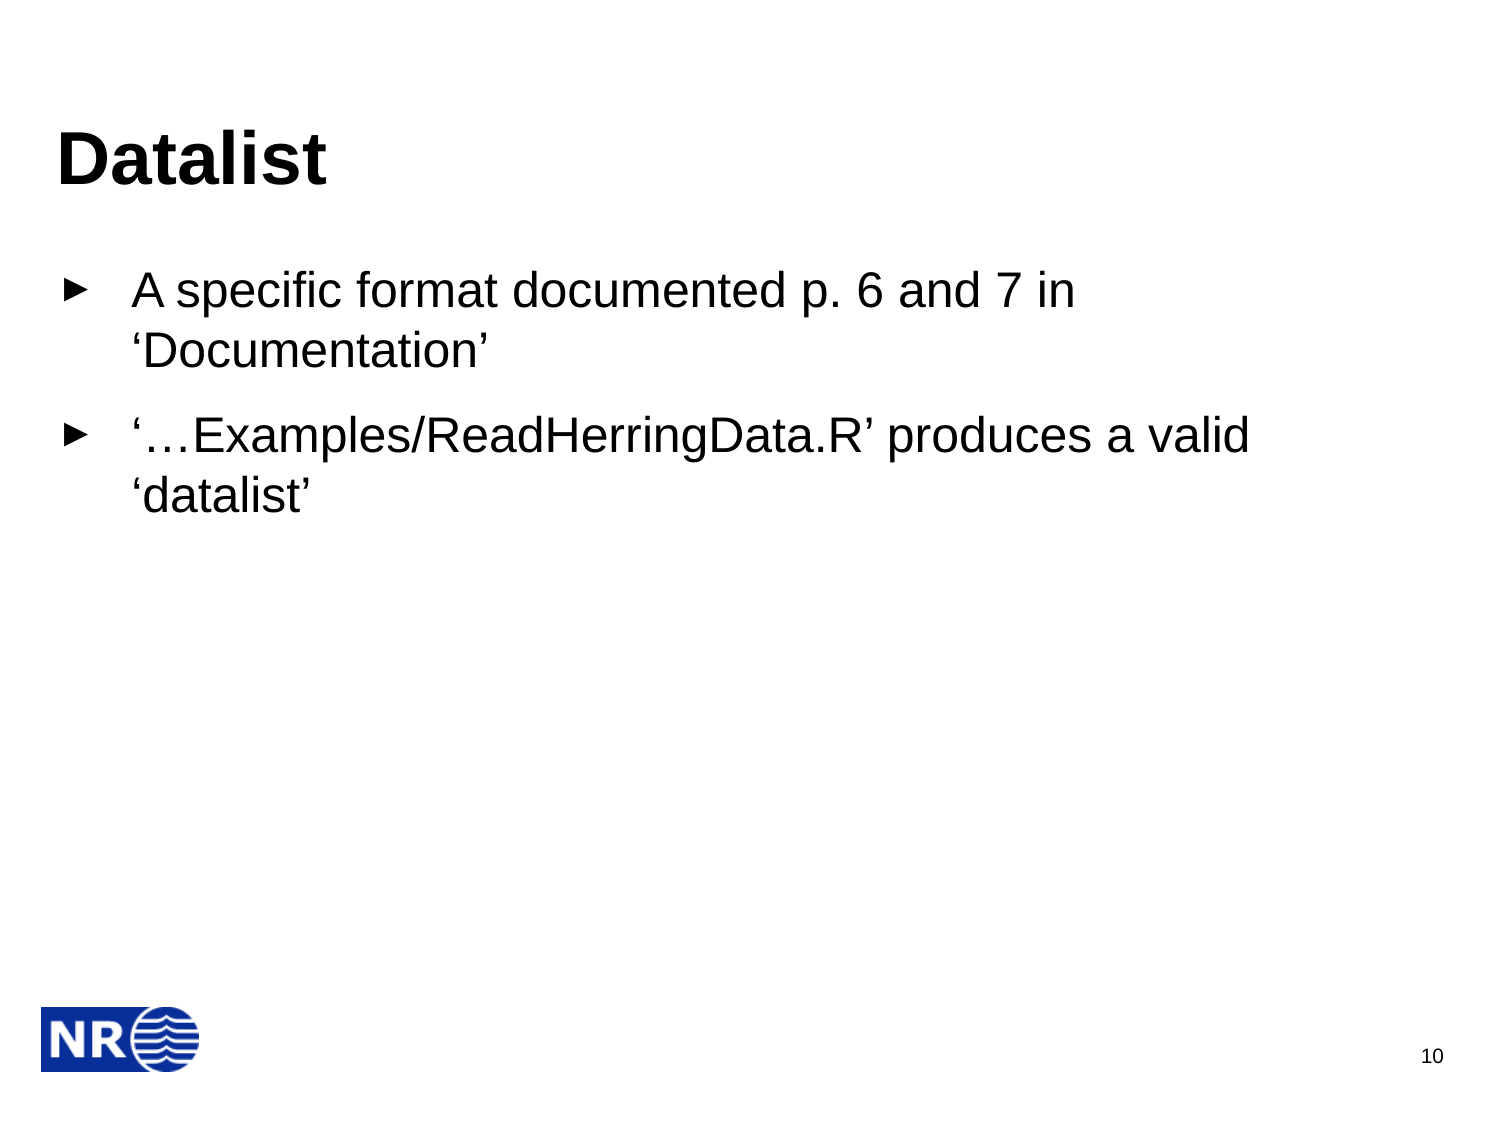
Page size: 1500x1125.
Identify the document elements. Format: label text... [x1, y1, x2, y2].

slide_number 10 [1394, 1035, 1459, 1083]
list A specific format documented p. 6 and 7 in ‘Documentation’ ‘…Examples/ReadHerringData.R’ produces a valid ‘datalist’ [41, 249, 1459, 925]
picture [41, 1007, 199, 1072]
title Datalist [41, 42, 1459, 209]
